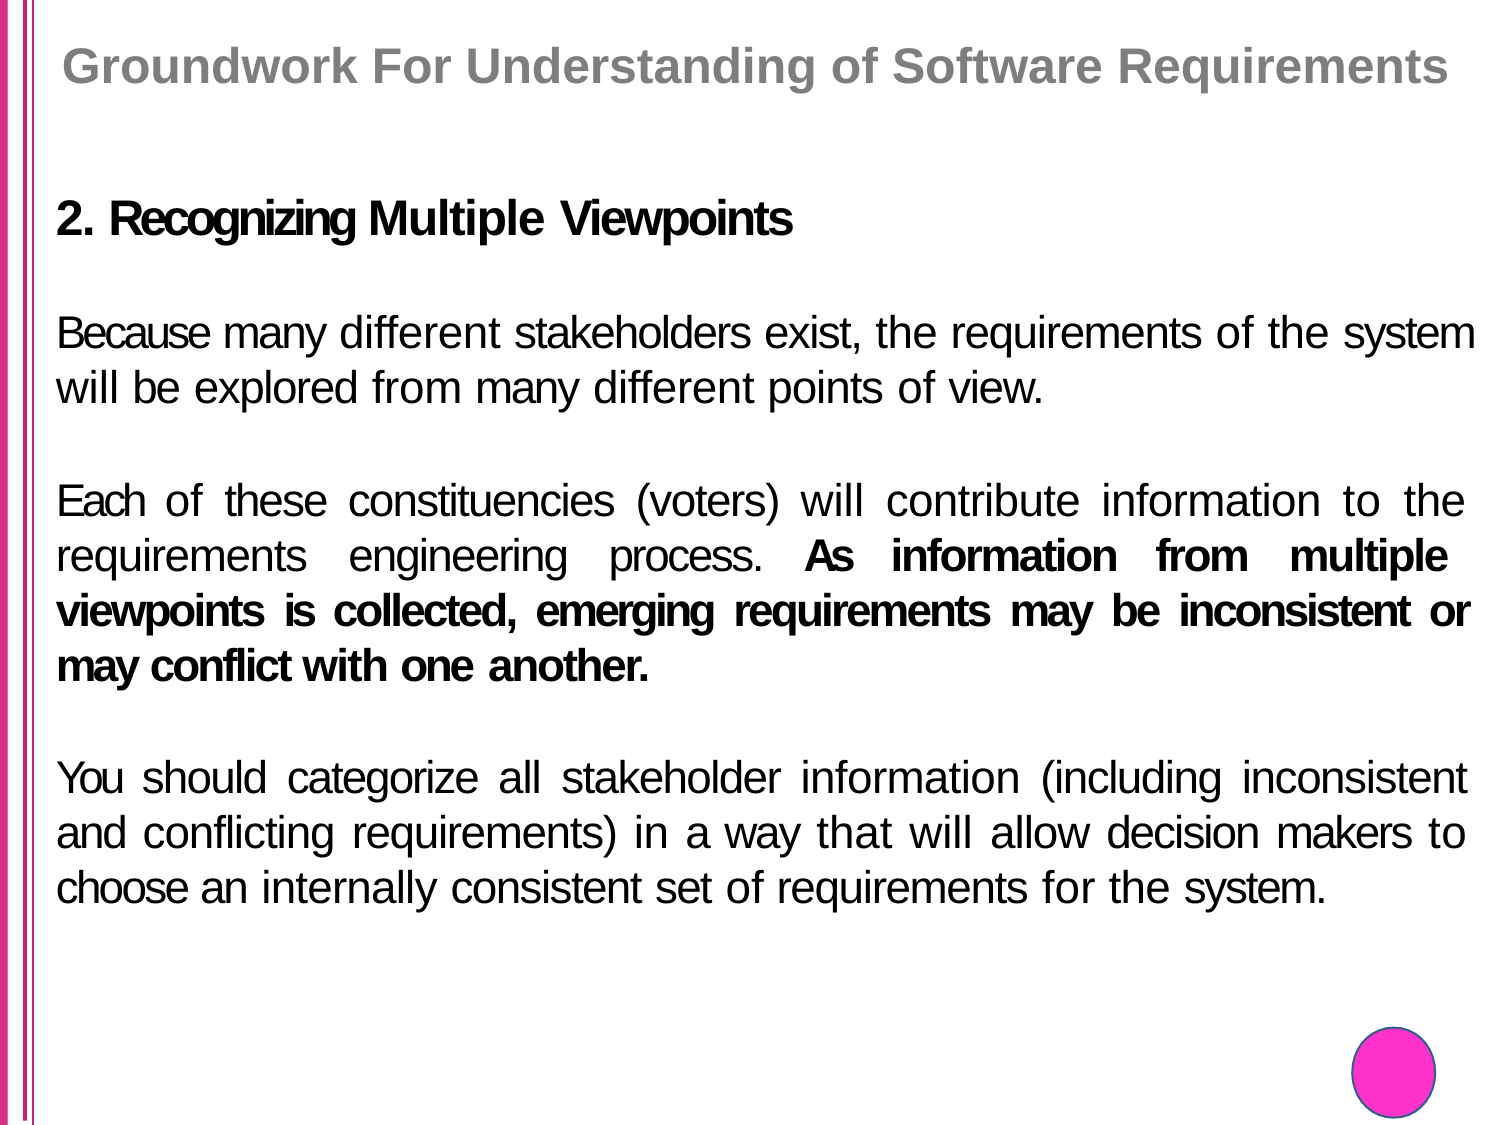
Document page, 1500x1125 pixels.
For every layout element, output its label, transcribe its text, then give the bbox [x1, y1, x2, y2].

title Groundwork For Understanding of Software Requirements [44, 31, 1456, 222]
picture [0, 0, 10, 1125]
text_box 2. Recognizing Multiple Viewpoints Because many different stakeholders exist, the requirements of the system will be explored from many different points of view. Each of these constituencies (voters) will contribute information to the requirements engineering process. As information from multiple viewpoints is collected, emerging requirements may be inconsistent or may conflict with one another. You should categorize all stakeholder information (including inconsistent and conflicting requirements) in a way that will allow decision makers to choose an internally consistent set of requirements for the system. [53, 183, 1488, 913]
